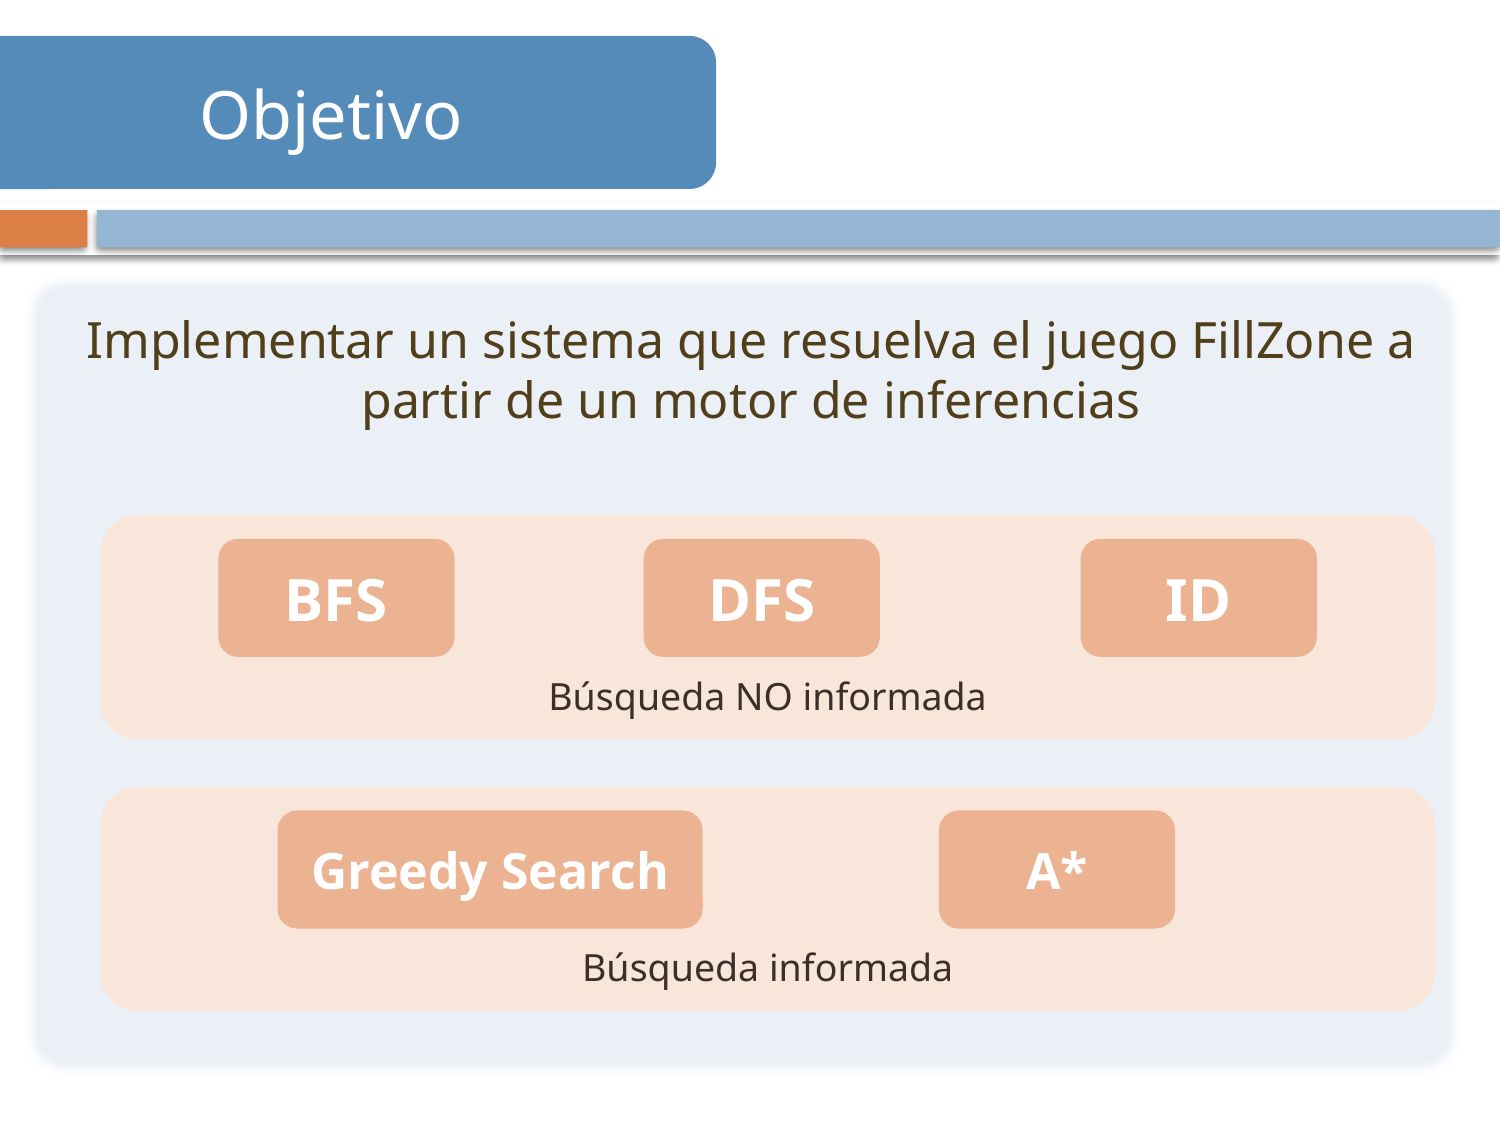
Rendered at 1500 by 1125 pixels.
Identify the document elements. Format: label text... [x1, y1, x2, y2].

text_box Implementar un sistema que resuelva el juego FillZone a partir de un motor de inferencias [40, 290, 1449, 1061]
text_box BFS [216, 537, 457, 659]
text_box Objetivo [0, 35, 717, 190]
text_box A* [937, 808, 1177, 931]
text_box Búsqueda NO informada [98, 513, 1437, 742]
text_box DFS [642, 537, 882, 659]
text_box Greedy Search [275, 808, 705, 931]
text_box Búsqueda informada [98, 785, 1437, 1013]
text_box ID [1079, 537, 1319, 659]
